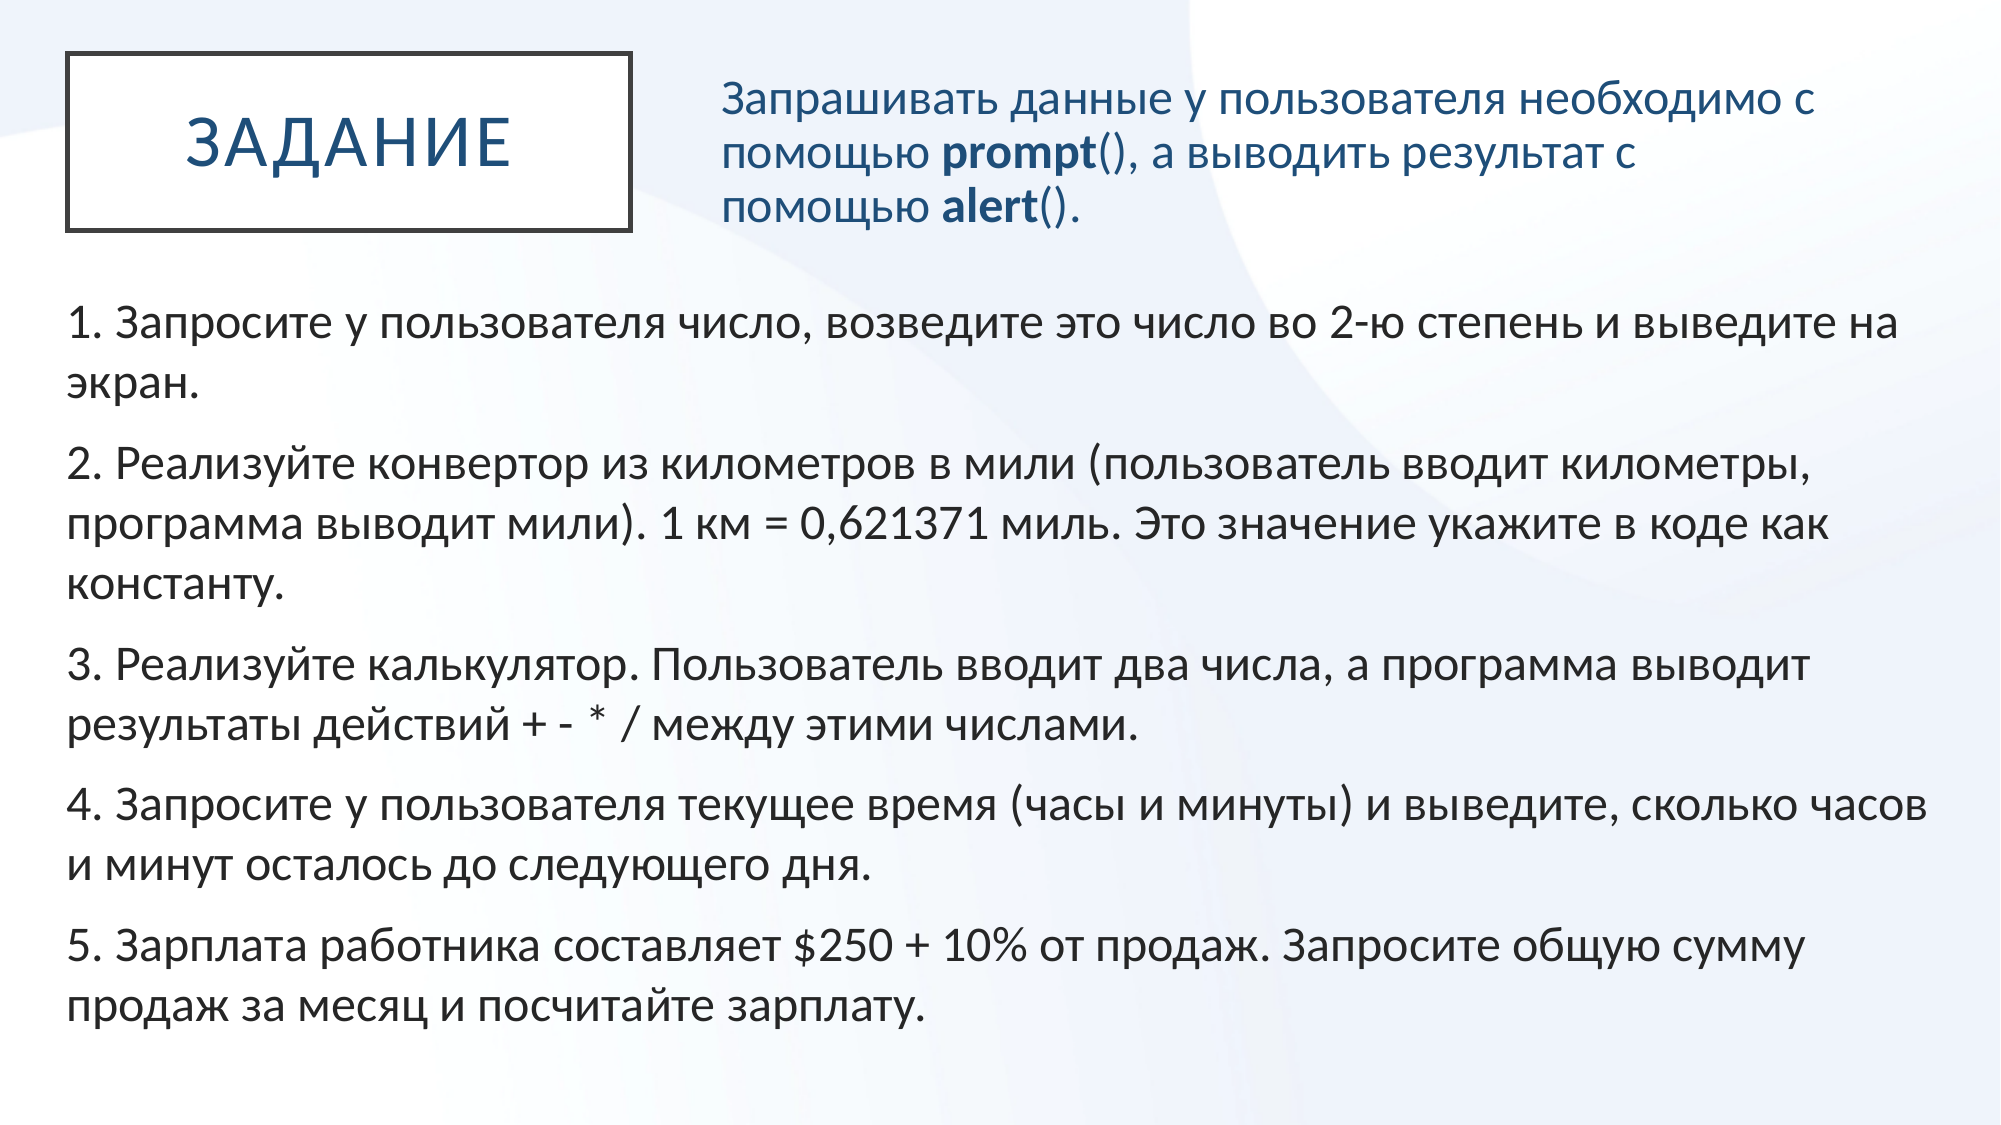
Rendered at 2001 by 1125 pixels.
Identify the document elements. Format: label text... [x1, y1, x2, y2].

title Запрашивать данные у пользователя необходимо с помощью prompt(), а выводить результат с помощью alert(). [706, 43, 1949, 262]
text_box 1. Запросите у пользователя число, возведите это число во 2-ю степень и выведите на экран. 2. Реализуйте конвертор из километров в мили (пользователь вводит километры, программа выводит мили). 1 км = 0,621371 миль. Это значение укажите в коде как константу. 3. Реализуйте калькулятор. Пользователь вводит два числа, а программа выводит результаты действий + - * / между этими числами. 4. Запросите у пользователя текущее время (часы и минуты) и выведите, сколько часов и минут осталось до следующего дня. 5. Зарплата работника составляет $250 + 10% от продаж. Запросите общую сумму продаж за месяц и посчитайте зарплату. [51, 280, 1949, 1108]
text_box Задание [67, 53, 631, 231]
picture [0, 0, 2001, 1125]
